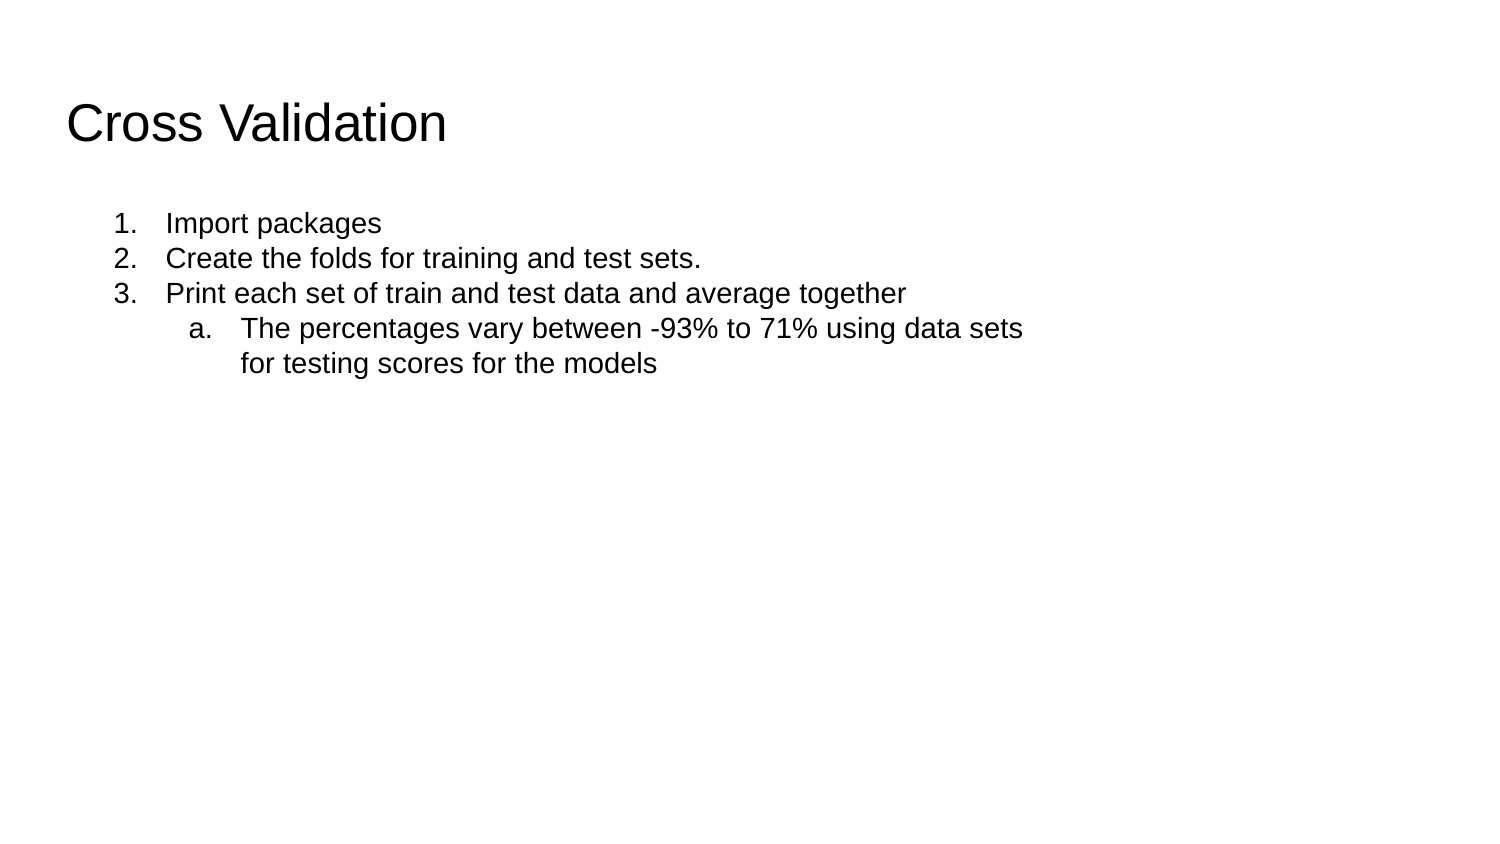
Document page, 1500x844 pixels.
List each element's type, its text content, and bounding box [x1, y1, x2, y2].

title Cross Validation [51, 72, 1449, 167]
text_box Import packages Create the folds for training and test sets. Print each set of train and test data and average together The percentages vary between -93% to 71% using data sets for testing scores for the models [75, 189, 1041, 395]
